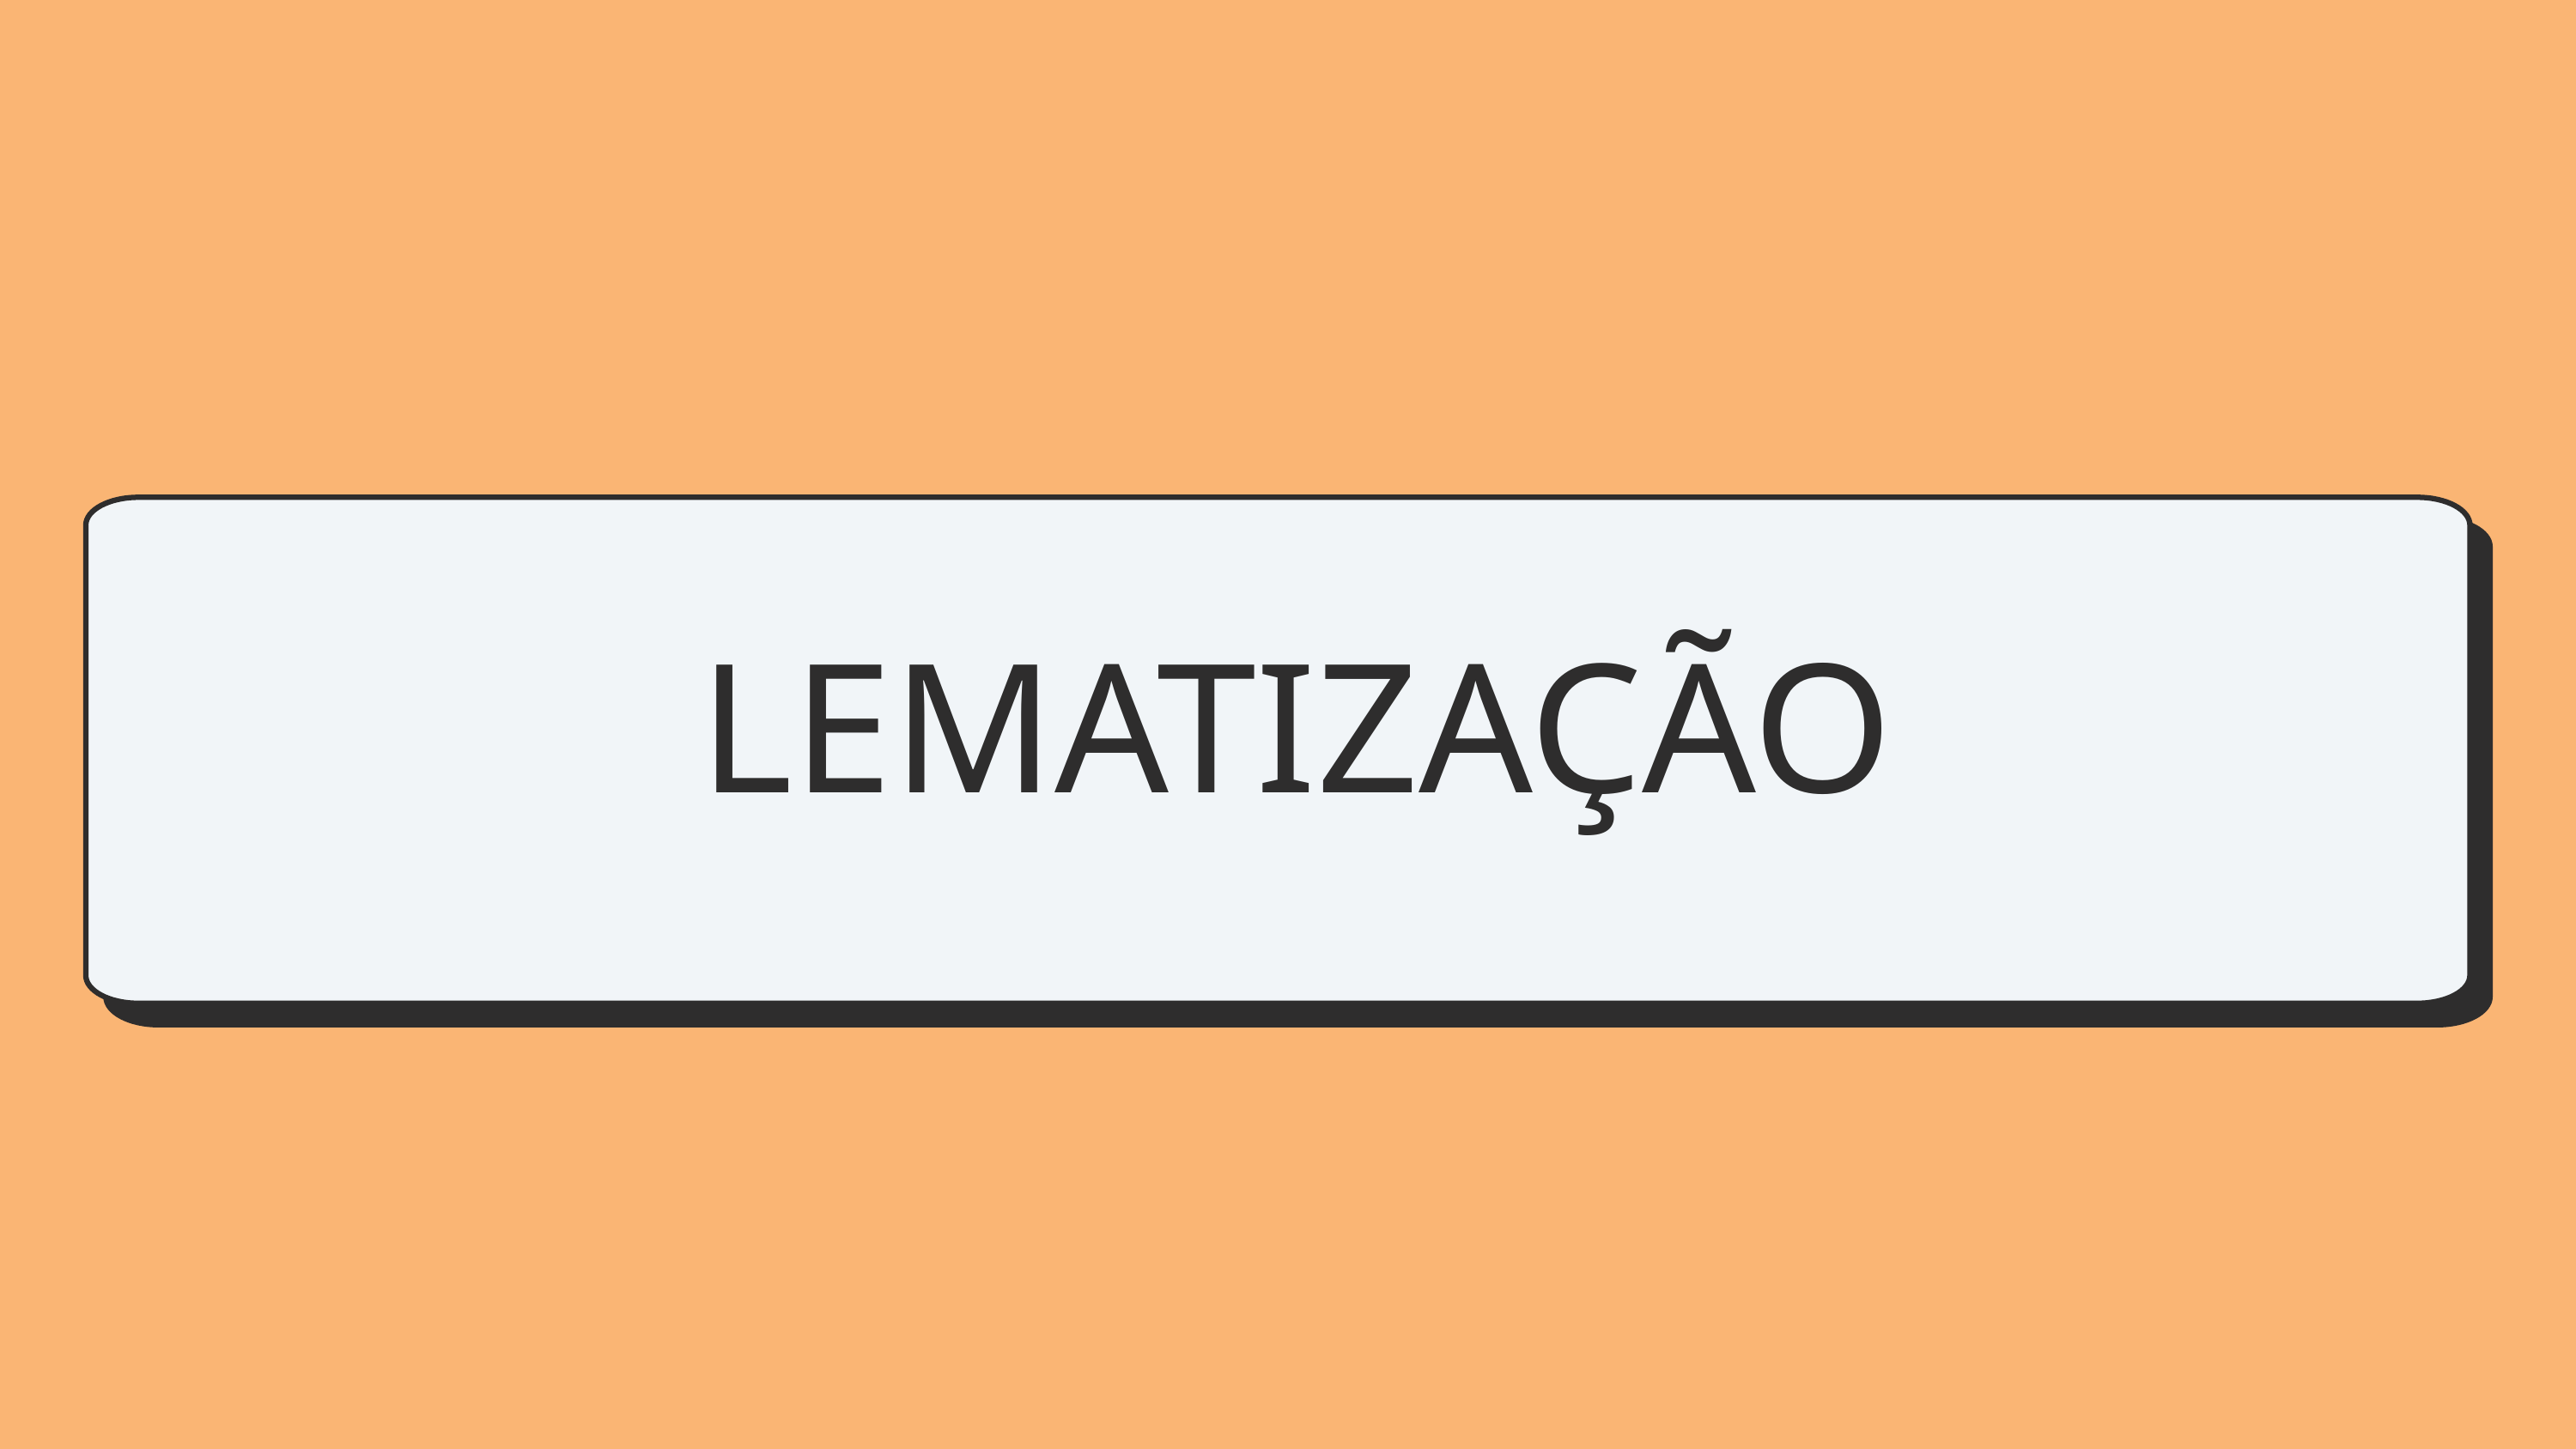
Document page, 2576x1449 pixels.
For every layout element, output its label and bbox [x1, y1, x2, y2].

text_box [85, 497, 2470, 1003]
text_box [106, 518, 2491, 1026]
